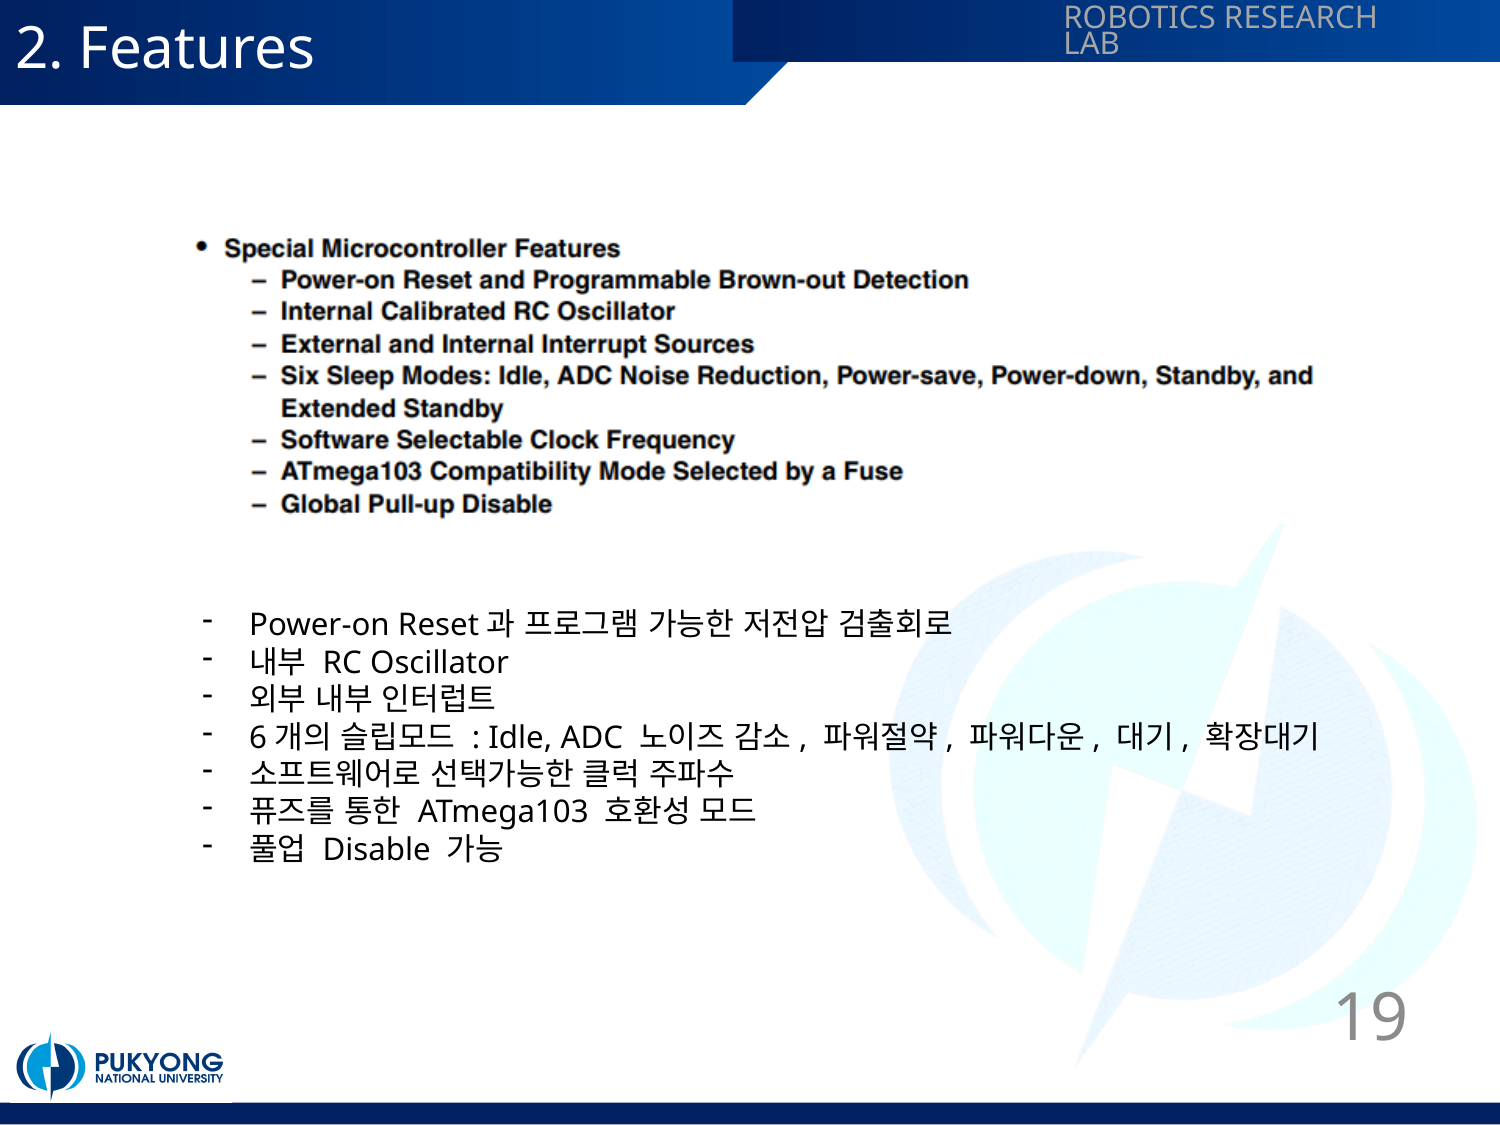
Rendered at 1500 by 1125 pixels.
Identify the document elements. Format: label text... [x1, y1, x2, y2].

title 2. Features [0, 12, 733, 88]
picture [187, 237, 1346, 524]
slide_number 19 [1085, 988, 1424, 1049]
picture [10, 1030, 232, 1103]
text_box Power-on Reset과 프로그램 가능한 저전압 검출회로 내부 RC Oscillator 외부 내부 인터럽트 6개의 슬립모드 : Idle, ADC 노이즈 감소, 파워절약, 파워다운, 대기, 확장대기 소프트웨어로 선택가능한 클럭 주파수 퓨즈를 통한 ATmega103 호환성 모드 풀업 Disable 가능 [187, 597, 1346, 912]
